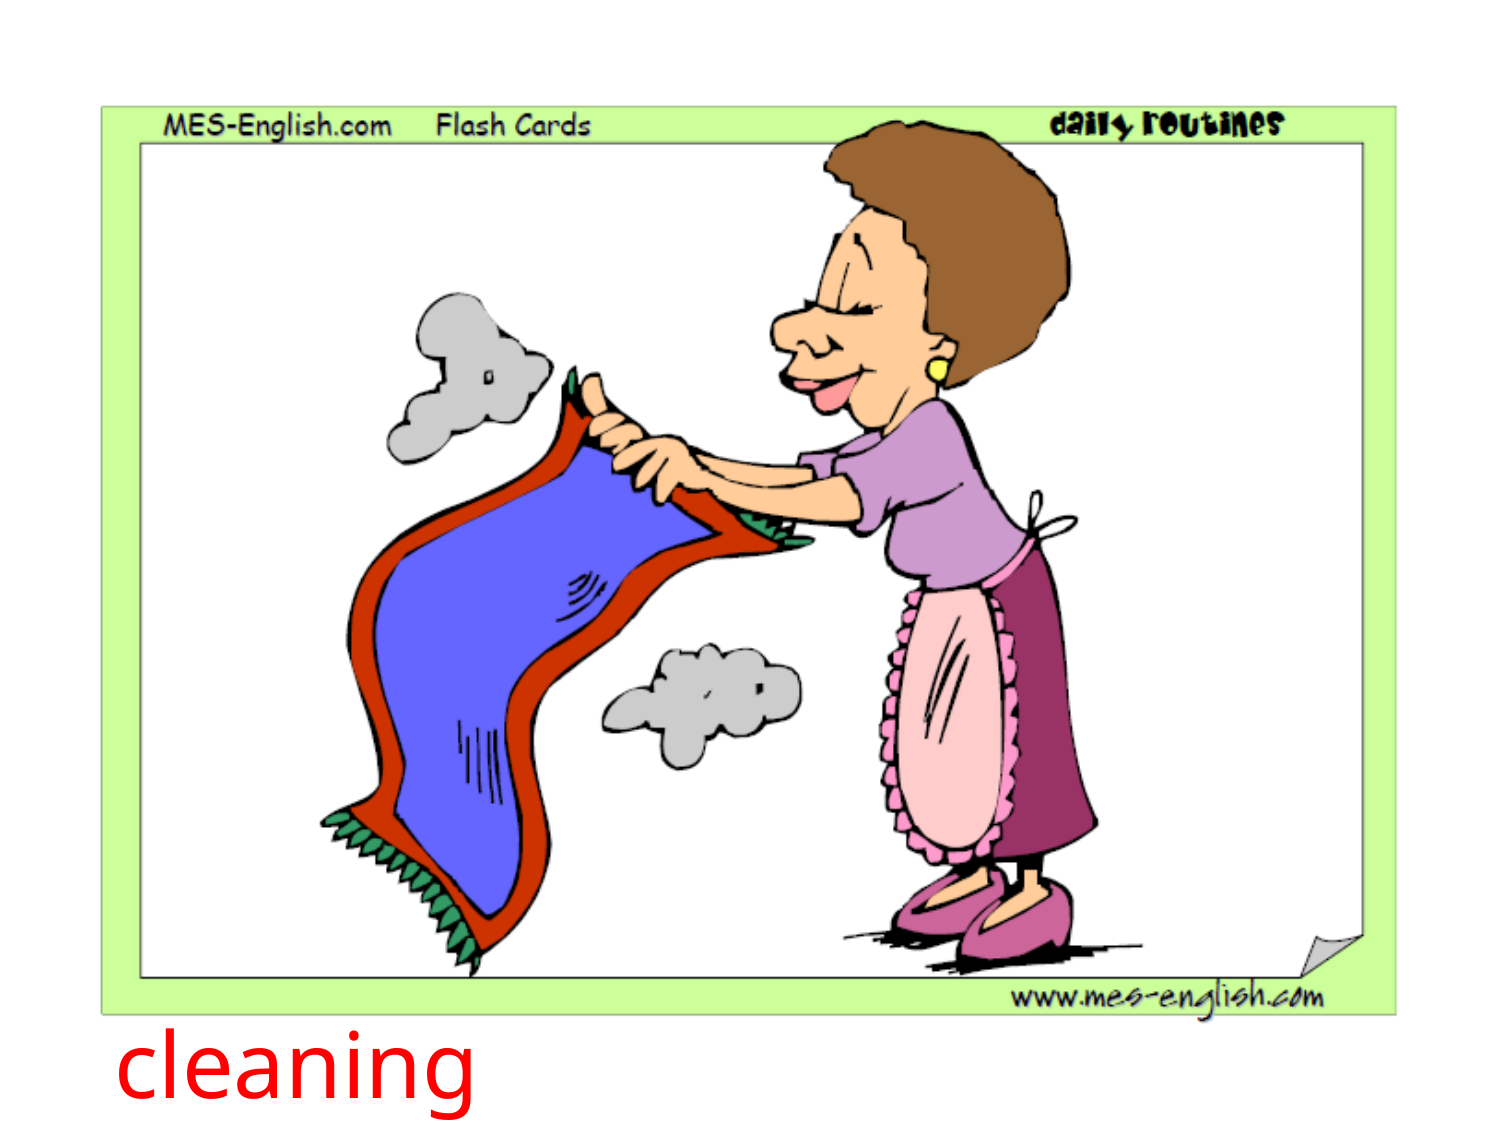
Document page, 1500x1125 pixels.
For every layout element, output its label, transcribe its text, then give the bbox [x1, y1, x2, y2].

text_box cleaning [99, 1037, 925, 1125]
picture [89, 97, 1411, 1029]
